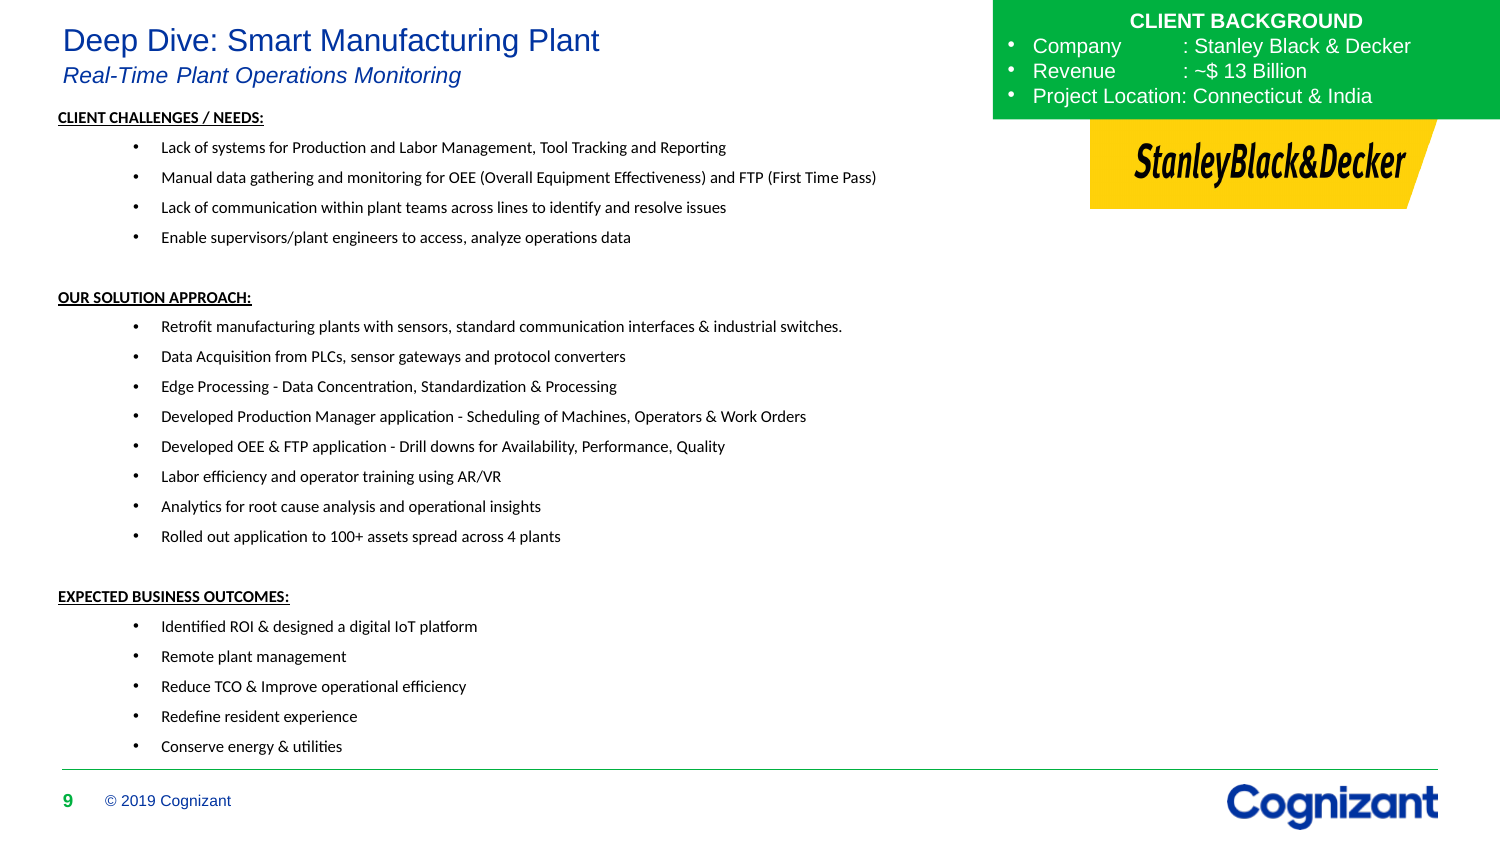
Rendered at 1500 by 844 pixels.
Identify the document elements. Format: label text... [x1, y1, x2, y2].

footer © 2019 Cognizant [105, 787, 855, 813]
slide_number 9 [63, 787, 101, 813]
text_box CLIENT BACKGROUND Company : Stanley Black & Decker Revenue : ~$ 13 Billion Project Location: Connecticut & India [992, 0, 1500, 120]
text_box CLIENT CHALLENGES / NEEDS: Lack of systems for Production and Labor Management, Tool Tracking and Reporting Manual data gathering and monitoring for OEE (Overall Equipment Effectiveness) and FTP (First Time Pass) Lack of communication within plant teams across lines to identify and resolve issues Enable supervisors/plant engineers to access, analyze operations data OUR SOLUTION APPROACH: Retrofit manufacturing plants with sensors, standard communication interfaces & industrial switches. Data Acquisition from PLCs, sensor gateways and protocol converters Edge Processing - Data Concentration, Standardization & Processing Developed Production Manager application - Scheduling of Machines, Operators & Work Orders Developed OEE & FTP application - Drill downs for Availability, Performance, Quality Labor efficiency and operator training using AR/VR Analytics for root cause analysis and operational insights Rolled out application to 100+ assets spread across 4 plants EXPECTED BUSINESS OUTCOMES: Identified ROI & designed a digital IoT platform Remote plant management Reduce TCO & Improve operational efficiency Redefine resident experience Conserve energy & utilities [43, 89, 1459, 763]
picture [1090, 118, 1439, 209]
picture [1227, 784, 1438, 830]
title Deep Dive: Smart Manufacturing Plant Real-Time Plant Operations Monitoring [63, 24, 992, 89]
